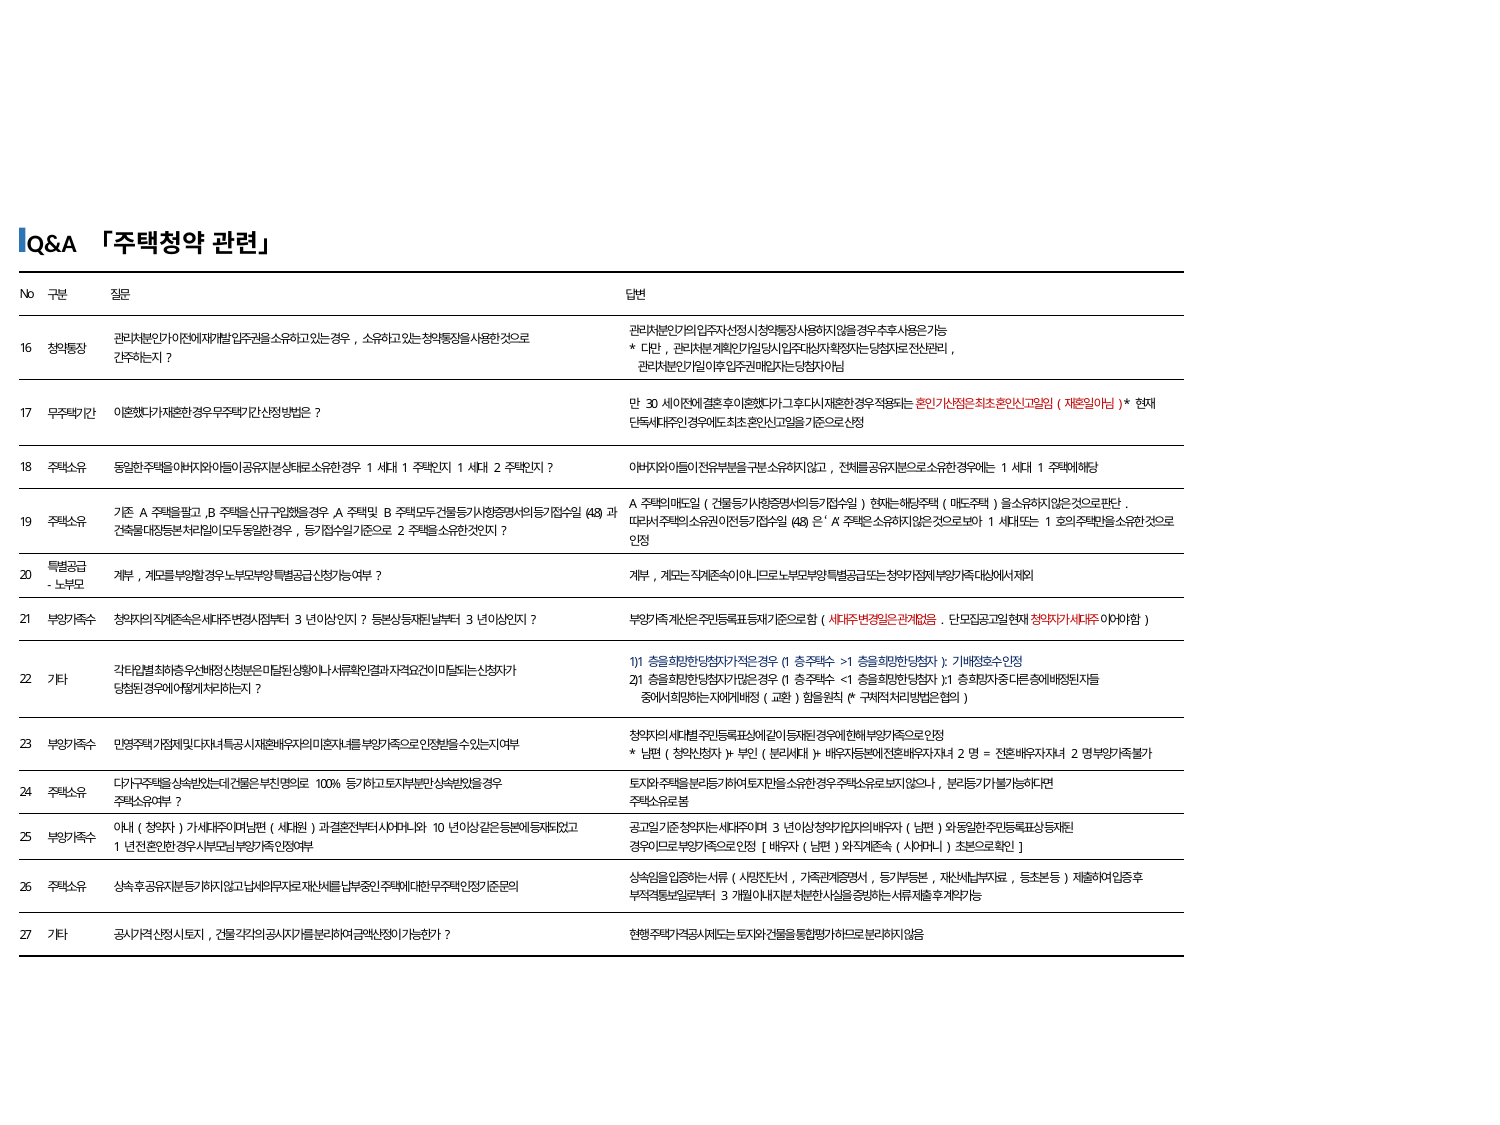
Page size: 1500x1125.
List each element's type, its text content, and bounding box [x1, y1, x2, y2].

table_cell 부양가족수 [47, 814, 109, 859]
table_cell 계부,계모를 부양할 경우 노부모부양 특별공급 신청가능 여부? [109, 554, 625, 597]
table_cell 기타 [47, 641, 109, 717]
table_header 질문 [109, 273, 625, 315]
table_cell 22 [19, 641, 47, 717]
table_cell 23 [19, 718, 47, 770]
table_cell 민영주택 가점제 및 다자녀 특공 시 재혼배우자의 미혼자녀를 부양가족으로 인정받을 수 있는지 여부 [109, 718, 625, 770]
table_cell 현행 주택가격공시제도는 토지와 건물을 통합평가 하므로 분리하지 않음 [625, 913, 1184, 955]
table_cell 상속임을 입증하는 서류(사망진단서, 가족관계증명서, 등기부등본, 재산세납부자료, 등초본 등) 제출하여 입증 후 부적격통보일로부터 3개월 이내 지분 처분한 사실을 증빙하는 서류 제출 후 계약가능 [625, 860, 1184, 912]
table_cell 각 타입별 최하층 우선배정 신청분은 미달된 상황이나 서류확인결과 자격요건이 미달되는 신청자가 당첨된 경우에 어떻게 처리하는지? [109, 641, 625, 717]
table_cell 공시가격 산정 시 토지,건물 각각의 공시지가를 분리하여 금액산정이 가능한가? [109, 913, 625, 955]
table_cell 24 [19, 771, 47, 813]
table_cell 관리처분인가 이전에 재개발 입주권을 소유하고 있는 경우, 소유하고 있는 청약통장을 사용한 것으로 간주하는지? [109, 316, 625, 379]
table_cell 다가구주택을 상속받았는데 건물은 부친 명의로 100% 등기하고 토지부분만 상속받았을 경우 주택소유여부? [109, 771, 625, 813]
table_cell 청약통장 [47, 316, 109, 379]
table_cell 부양가족 계산은 주민등록표 등재 기준으로 함(세대주 변경일은 관계없음. 단 모집공고일 현재 청약자가 세대주이어야 함) [625, 598, 1184, 640]
table_cell 공고일 기준 청약자는 세대주이며 3년 이상 청약가입자의 배우자(남편)와 동일한 주민등록표상 등재된 경우이므로 부양가족으로 인정 [배우자(남편)와 직계존속(시어머니) 초본으로 확인] [625, 814, 1184, 859]
table_cell 20 [19, 554, 47, 597]
table_cell 관리처분인가의 입주자 선정 시 청약통장 사용하지 않을 경우 추후 사용은 가능 * 다만, 관리처분 계획인가일 당시 입주대상자 확정자는 당첨자로 전산관리, 관리처분인가일 이후 입주권 매입자는 당첨자 아님 [625, 316, 1184, 379]
table_cell 주택소유 [47, 860, 109, 912]
table_cell 주택소유 [47, 489, 109, 553]
table_cell 부양가족수 [47, 718, 109, 770]
table_header 답변 [625, 273, 1184, 315]
table_cell 부양가족수 [47, 598, 109, 640]
table_cell 26 [19, 860, 47, 912]
table_cell 이혼했다가 재혼한 경우 무주택기간 산정 방법은? [109, 380, 625, 445]
table_cell 25 [19, 814, 47, 859]
table_cell 주택소유 [47, 771, 109, 813]
table_cell 계부,계모는 직계존속이 아니므로 노부모부양 특별공급 또는 청약가점제 부양가족 대상에서 제외 [625, 554, 1184, 597]
table_header 구분 [47, 273, 109, 315]
table_cell 청약자의 세대별 주민등록표상에 같이 등재된 경우에 한해 부양가족으로 인정 * 남편(청약신청자)+부인(분리세대)+배우자등본에 전혼 배우자 자녀2명= 전혼 배우자 자녀 2명 부양가족 불가 [625, 718, 1184, 770]
table_cell 21 [19, 598, 47, 640]
table_cell 상속 후 공유지분 등기하지 않고 납세의무자로 재산세를 납부중인 주택에 대한 무주택 인정기준 문의 [109, 860, 625, 912]
table_cell 만 30세 이전에 결혼 후 이혼했다가 그 후 다시 재혼한 경우 적용되는 혼인 기산점은 최초 혼인신고일임(재혼일 아님) * 현재 단독세대주인 경우에도 최초 혼인신고일을 기준으로 산정 [625, 380, 1184, 445]
table_cell 아내(청약자)가 세대주이며 남편(세대원)과 결혼전부터 시어머니와 10년 이상 같은 등본에 등재되었고 1년 전 혼인한 경우 시부모님 부양가족 인정여부 [109, 814, 625, 859]
table_cell 기타 [47, 913, 109, 955]
table_cell 동일한 주택을 아버지와 아들이 공유지분 상태로 소유한 경우 1세대1주택인지 1세대 2주택인지? [109, 446, 625, 488]
table_cell 19 [19, 489, 47, 553]
table_cell 18 [19, 446, 47, 488]
table_cell 27 [19, 913, 47, 955]
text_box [18, 219, 292, 266]
table_cell 특별공급 -노부모 [47, 554, 109, 597]
table_cell 기존 A주택을 팔고, B주택을 신규 구입했을 경우, A주택 및 B주택 모두 건물 등기사항증명서의 등기접수일(4.8)과 건축물 대장등본 처리일이 모두 동일한 경우, 등기접수일 기준으로 2주택을 소유한 것인지? [109, 489, 625, 553]
table_cell A주택의 매도일(건물 등기사항증명서의 등기접수일) 현재는 해당주택(매도주택)을 소유하지 않은 것으로 판단. 따라서 주택의 소유권 이전 등기접수일(4.8)은 ‘A’주택은 소유하지 않은 것으로 보아 1세대 또는 1호의 주택만을 소유한 것으로 인정 [625, 489, 1184, 553]
table_cell 무주택기간 [47, 380, 109, 445]
table_cell 청약자의 직계존속은 세대주 변경시점부터 3년 이상 인지? 등본상 등재된 날부터 3년 이상인지? [109, 598, 625, 640]
table_cell 17 [19, 380, 47, 445]
table_cell 16 [19, 316, 47, 379]
table_cell 주택소유 [47, 446, 109, 488]
table_cell 토지와 주택을 분리등기하여 토지만을 소유한 경우 주택소유로 보지 않으나, 분리등기가 불가능하다면 주택소유로 봄 [625, 771, 1184, 813]
table_cell 아버지와 아들이 전유부분을 구분 소유하지 않고, 전체를 공유지분으로 소유한 경우에는 1세대 1주택에 해당 [625, 446, 1184, 488]
table_cell 1) 1층을 희망한 당첨자가 적은 경우(1층 주택수 > 1층을 희망한 당첨자) : 기 배정호수 인정 2) 1층을 희망한 당첨자가 많은 경우(1층 주택수 < 1층을 희망한 당첨자) : 1층 희망자 중 다른 층에 배정된 자들 중에서 희망하는 자에게 배정(교환)함을 원칙(*구체적 처리 방법은 협의) [625, 641, 1184, 717]
table_header No [19, 273, 47, 315]
